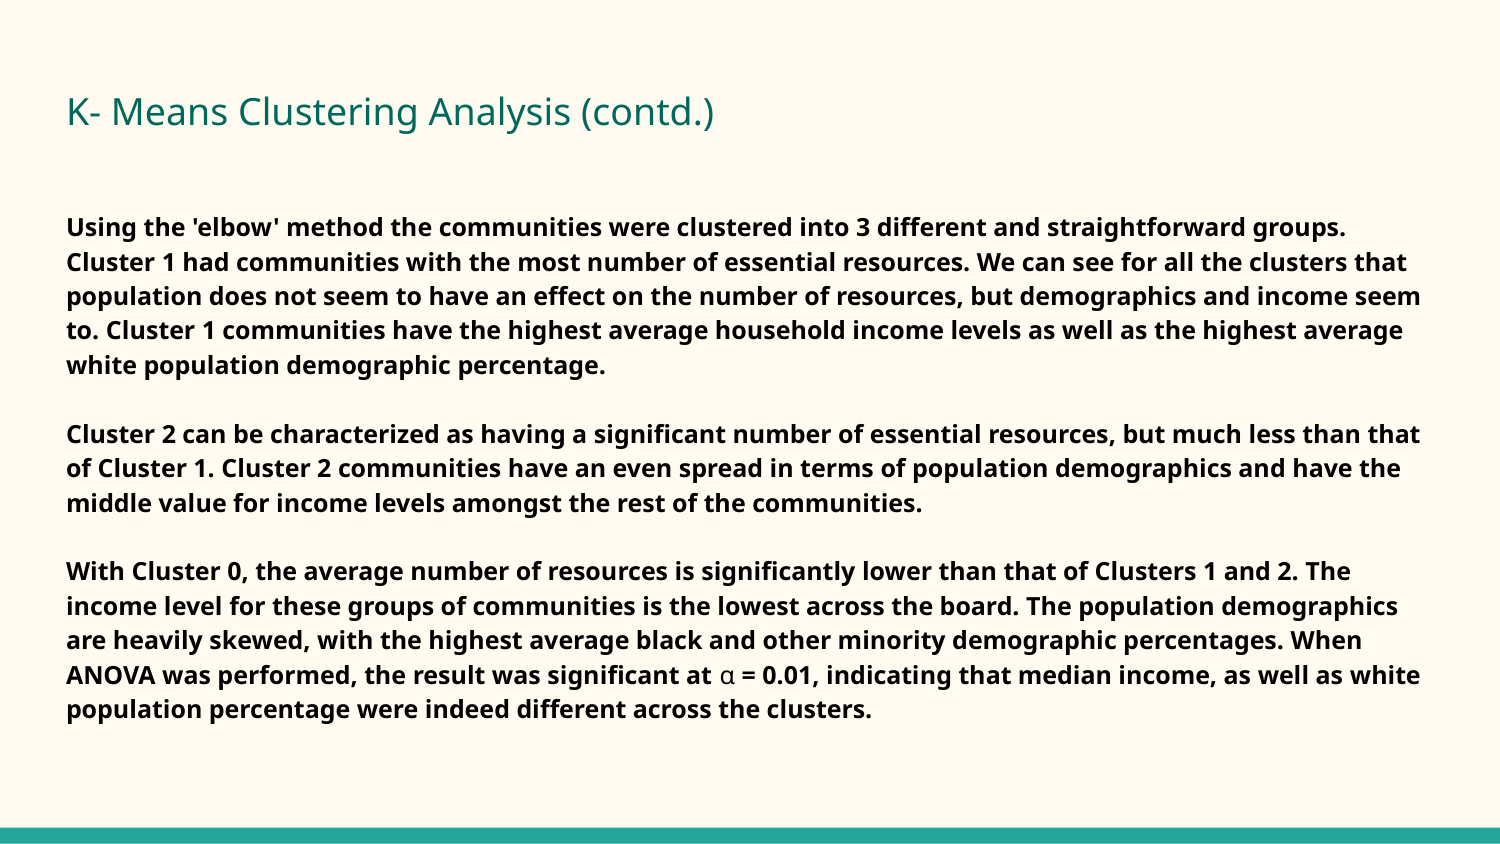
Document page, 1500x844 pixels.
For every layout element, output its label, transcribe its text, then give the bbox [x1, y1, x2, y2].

list Using the 'elbow' method the communities were clustered into 3 different and straightforward groups. Cluster 1 had communities with the most number of essential resources. We can see for all the clusters that population does not seem to have an effect on the number of resources, but demographics and income seem to. Cluster 1 communities have the highest average household income levels as well as the highest average white population demographic percentage. Cluster 2 can be characterized as having a significant number of essential resources, but much less than that of Cluster 1. Cluster 2 communities have an even spread in terms of population demographics and have the middle value for income levels amongst the rest of the communities. With Cluster 0, the average number of resources is significantly lower than that of Clusters 1 and 2. The income level for these groups of communities is the lowest across the board. The population demographics are heavily skewed, with the highest average black and other minority demographic percentages. When ANOVA was performed, the result was significant at α = 0.01, indicating that median income, as well as white population percentage were indeed different across the clusters. [51, 192, 1449, 750]
title K- Means Clustering Analysis (contd.) [51, 72, 1449, 174]
